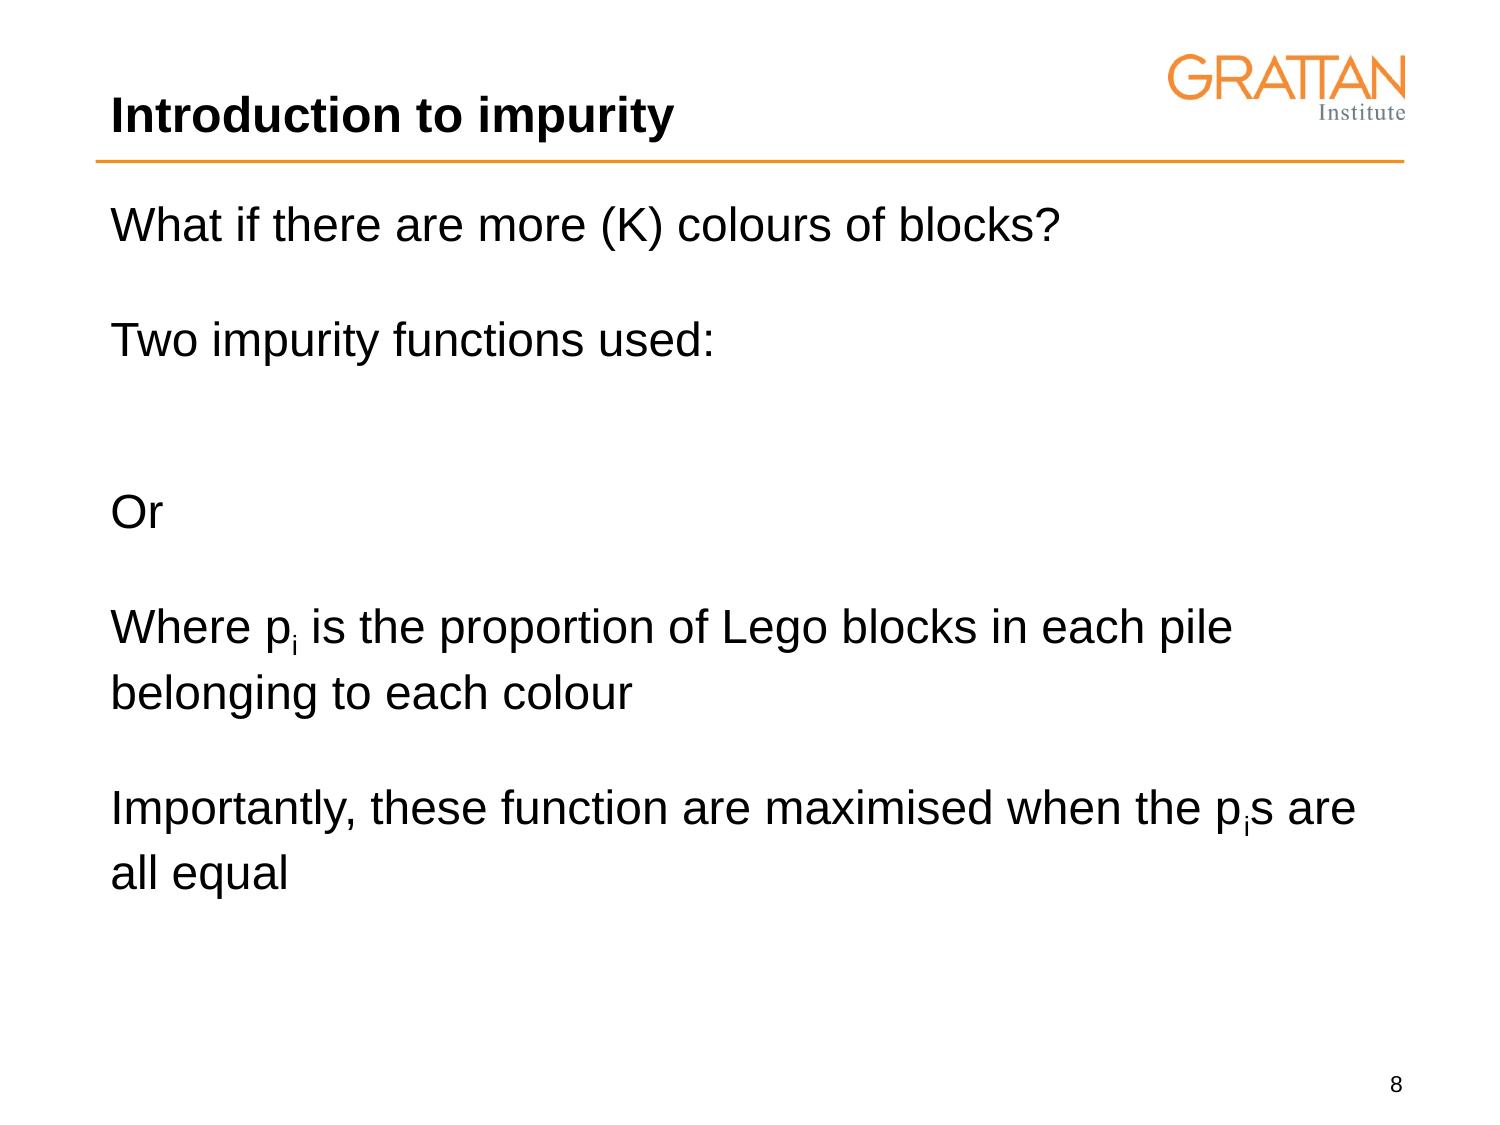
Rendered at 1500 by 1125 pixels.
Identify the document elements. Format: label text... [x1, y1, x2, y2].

picture [1168, 54, 1405, 120]
title Introduction to impurity [95, 74, 1143, 151]
